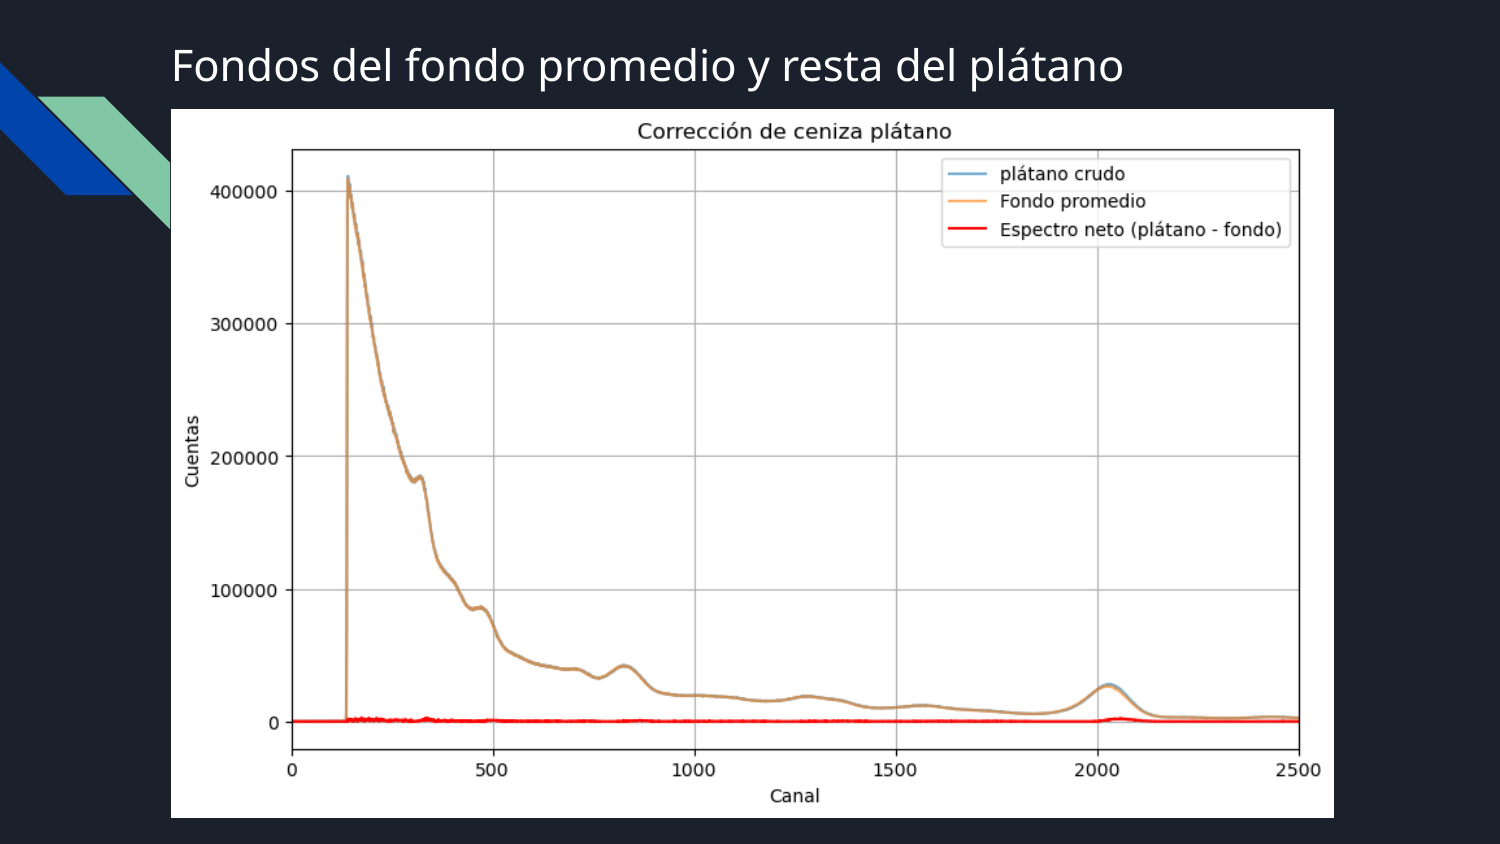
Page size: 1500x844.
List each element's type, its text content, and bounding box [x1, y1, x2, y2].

title Fondos del fondo promedio y resta del plátano [155, 19, 1419, 110]
picture [171, 108, 1334, 819]
